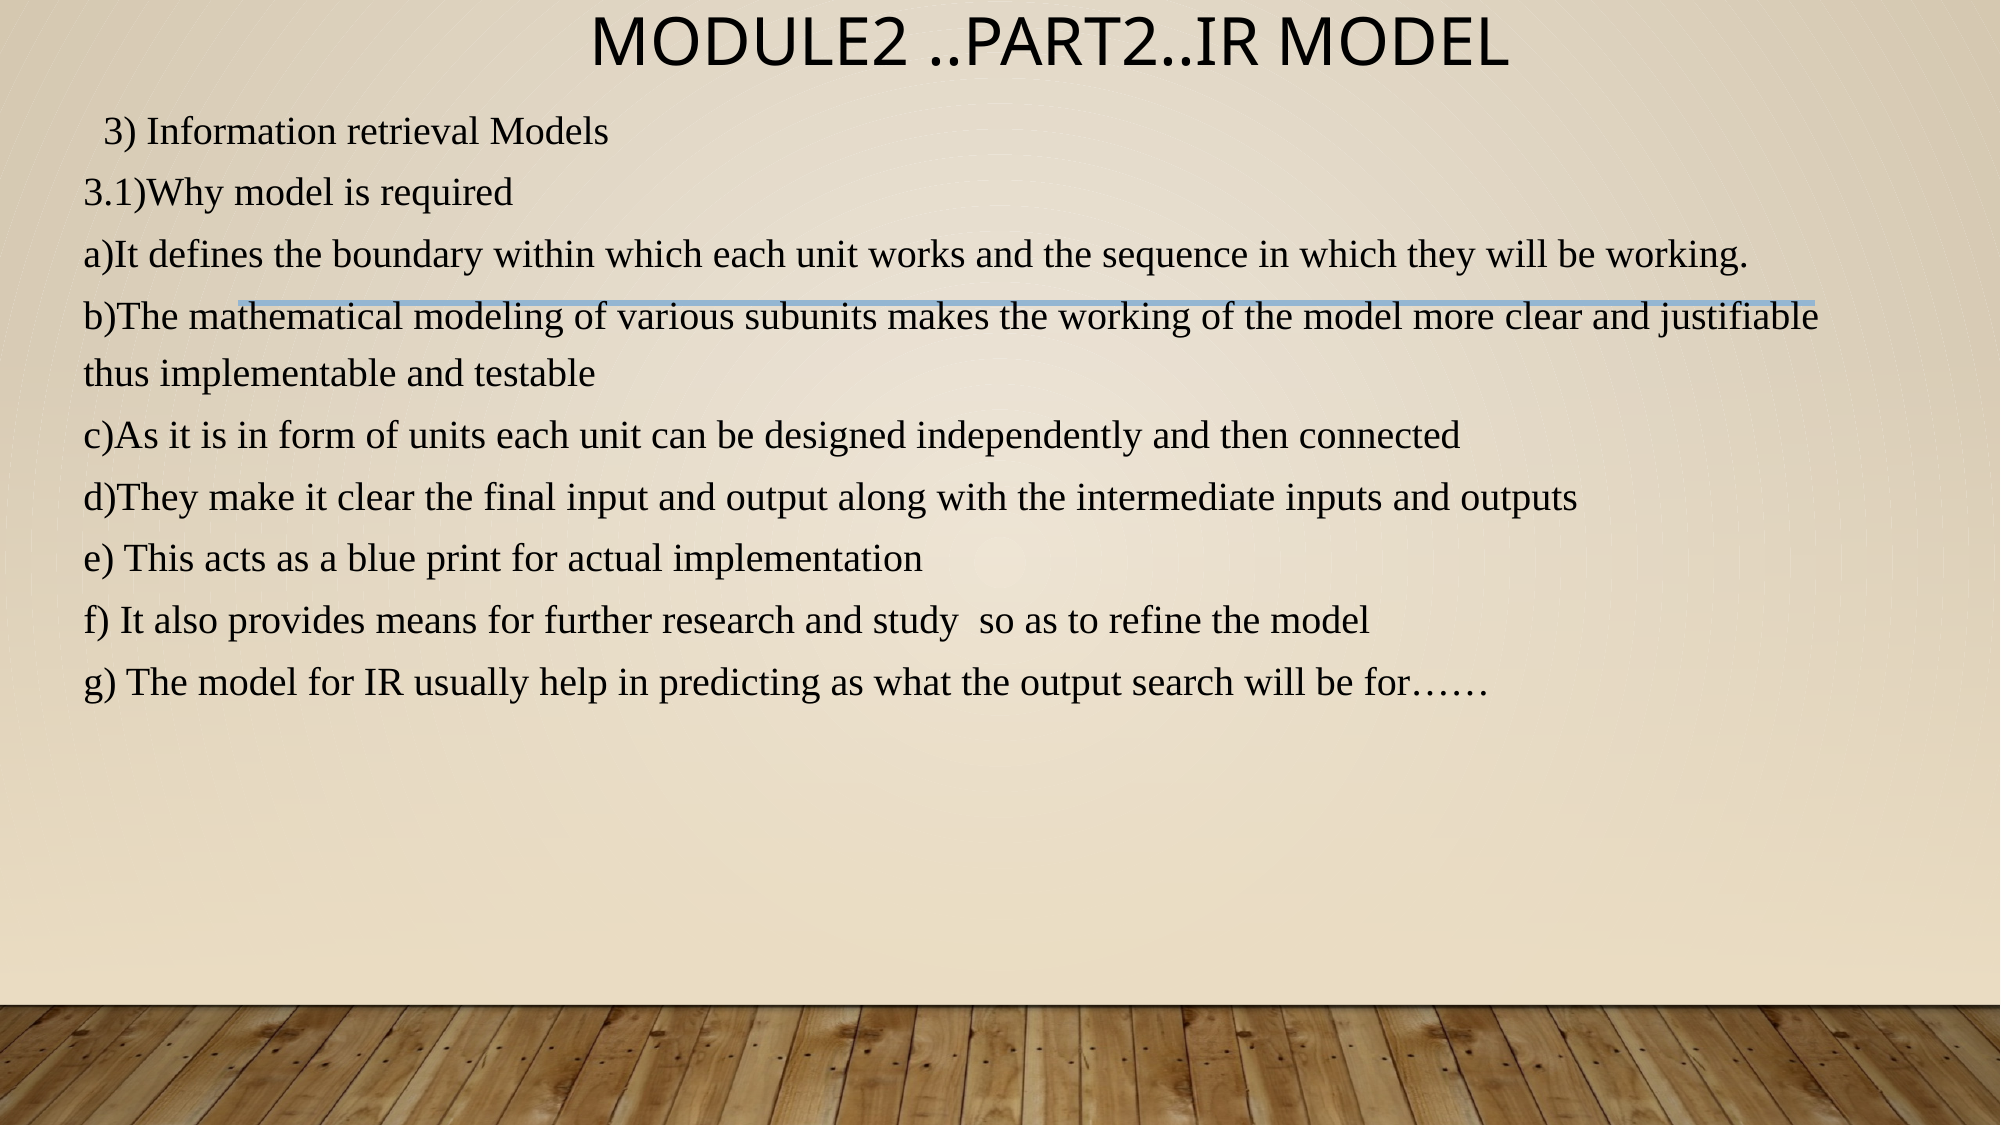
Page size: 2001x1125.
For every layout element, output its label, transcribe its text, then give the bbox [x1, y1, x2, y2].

picture [0, 1005, 2000, 1125]
list 3) Information retrieval Models 3.1)Why model is required a)It defines the boundary within which each unit works and the sequence in which they will be working. b)The mathematical modeling of various subunits makes the working of the model more clear and justifiable thus implementable and testable c)As it is in form of units each unit can be designed independently and then connected d)They make it clear the final input and output along with the intermediate inputs and outputs e) This acts as a blue print for actual implementation f) It also provides means for further research and study so as to refine the model g) The model for IR usually help in predicting as what the output search will be for…… [68, 87, 1889, 997]
title Module2 ..part2..IR model [212, 0, 1788, 87]
